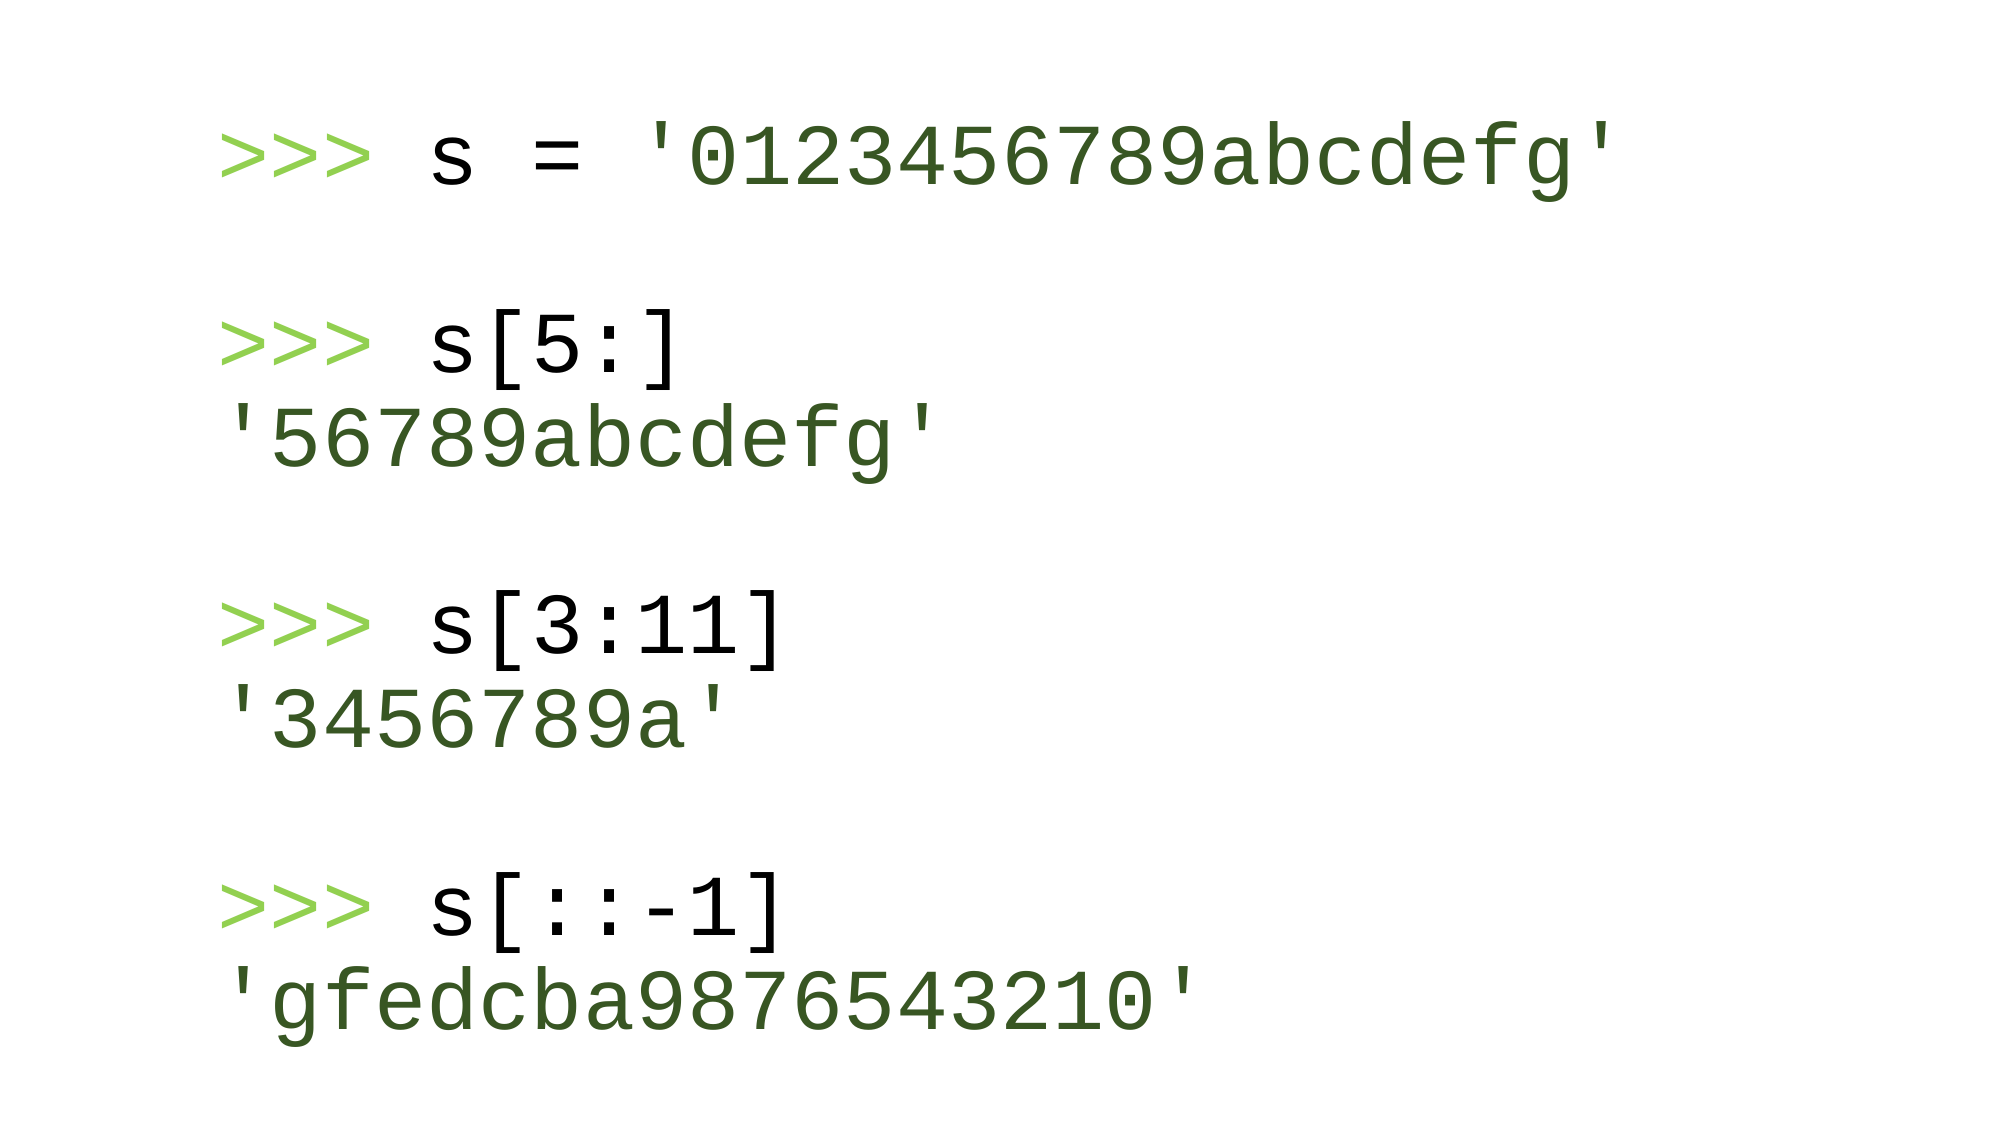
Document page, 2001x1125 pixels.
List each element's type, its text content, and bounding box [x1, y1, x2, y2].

title >>> s = '0123456789abcdefg' >>> s[5:] '56789abcdefg' >>> s[3:11] '3456789a' >>> s[::-1] 'gfedcba9876543210' [202, 0, 1896, 1056]
